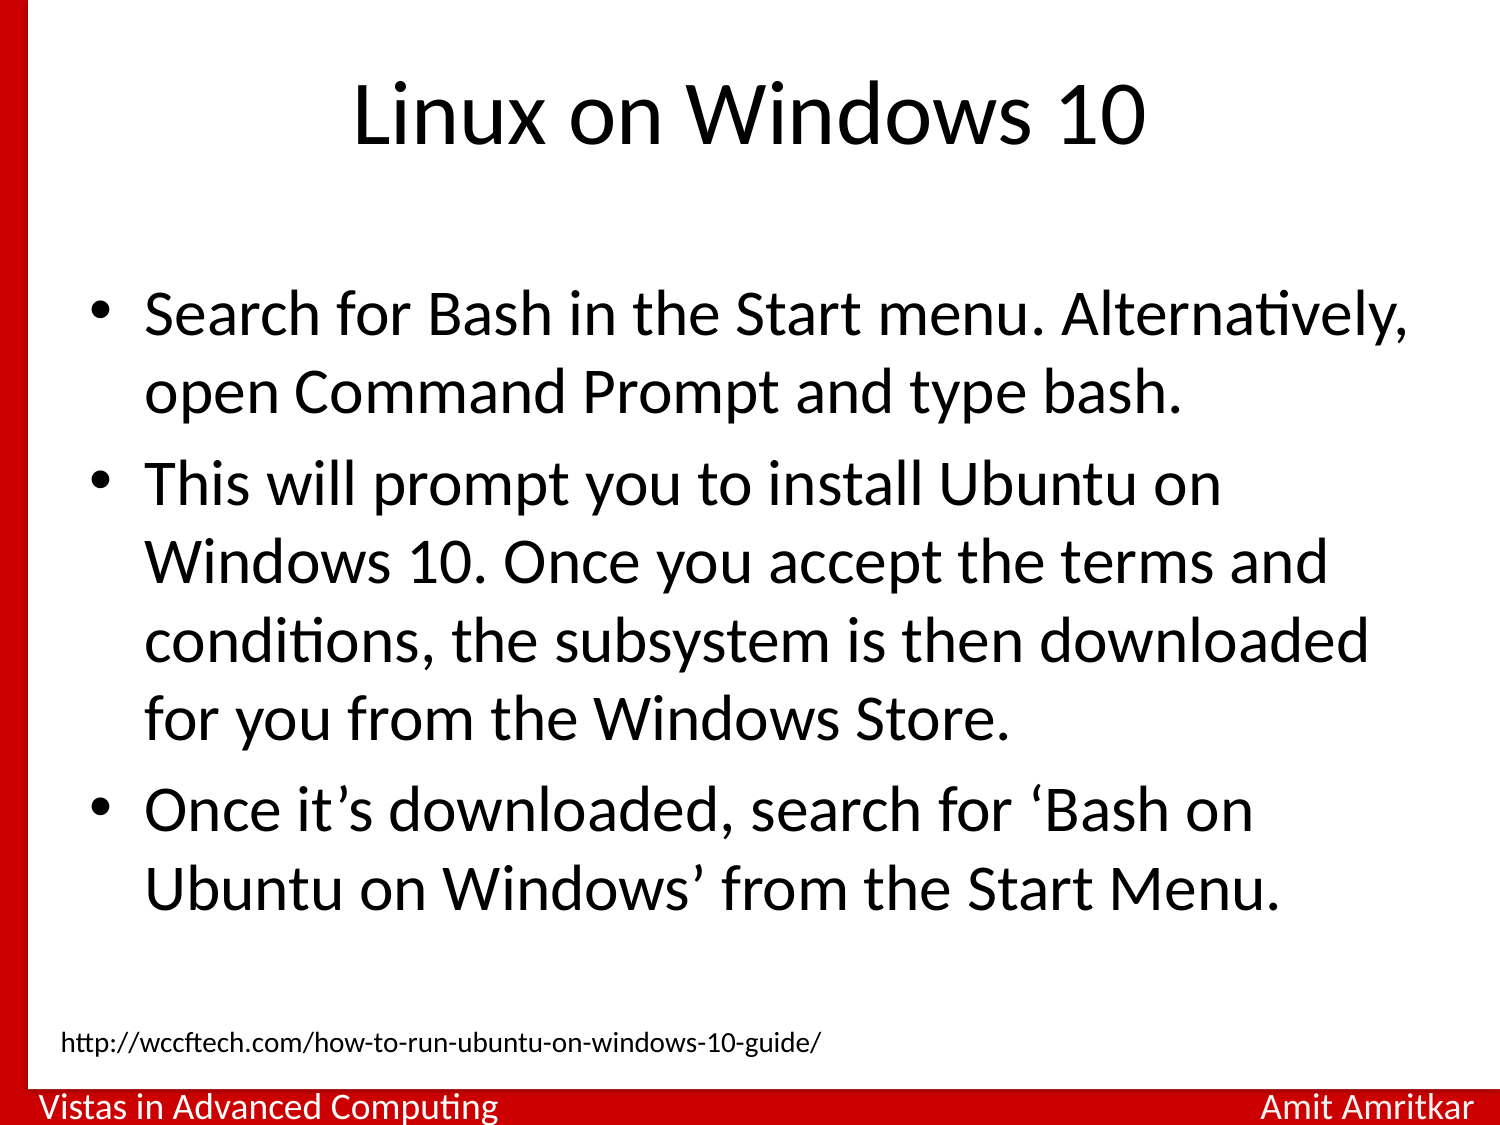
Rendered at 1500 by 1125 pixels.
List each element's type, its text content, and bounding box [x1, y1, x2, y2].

title Linux on Windows 10 [75, 45, 1425, 233]
text_box http://wccftech.com/how-to-run-ubuntu-on-windows-10-guide/ [45, 1016, 1125, 1067]
list Search for Bash in the Start menu. Alternatively, open Command Prompt and type bash. This will prompt you to install Ubuntu on Windows 10. Once you accept the terms and conditions, the subsystem is then downloaded for you from the Windows Store. Once it’s downloaded, search for ‘Bash on Ubuntu on Windows’ from the Start Menu. [75, 262, 1425, 1005]
